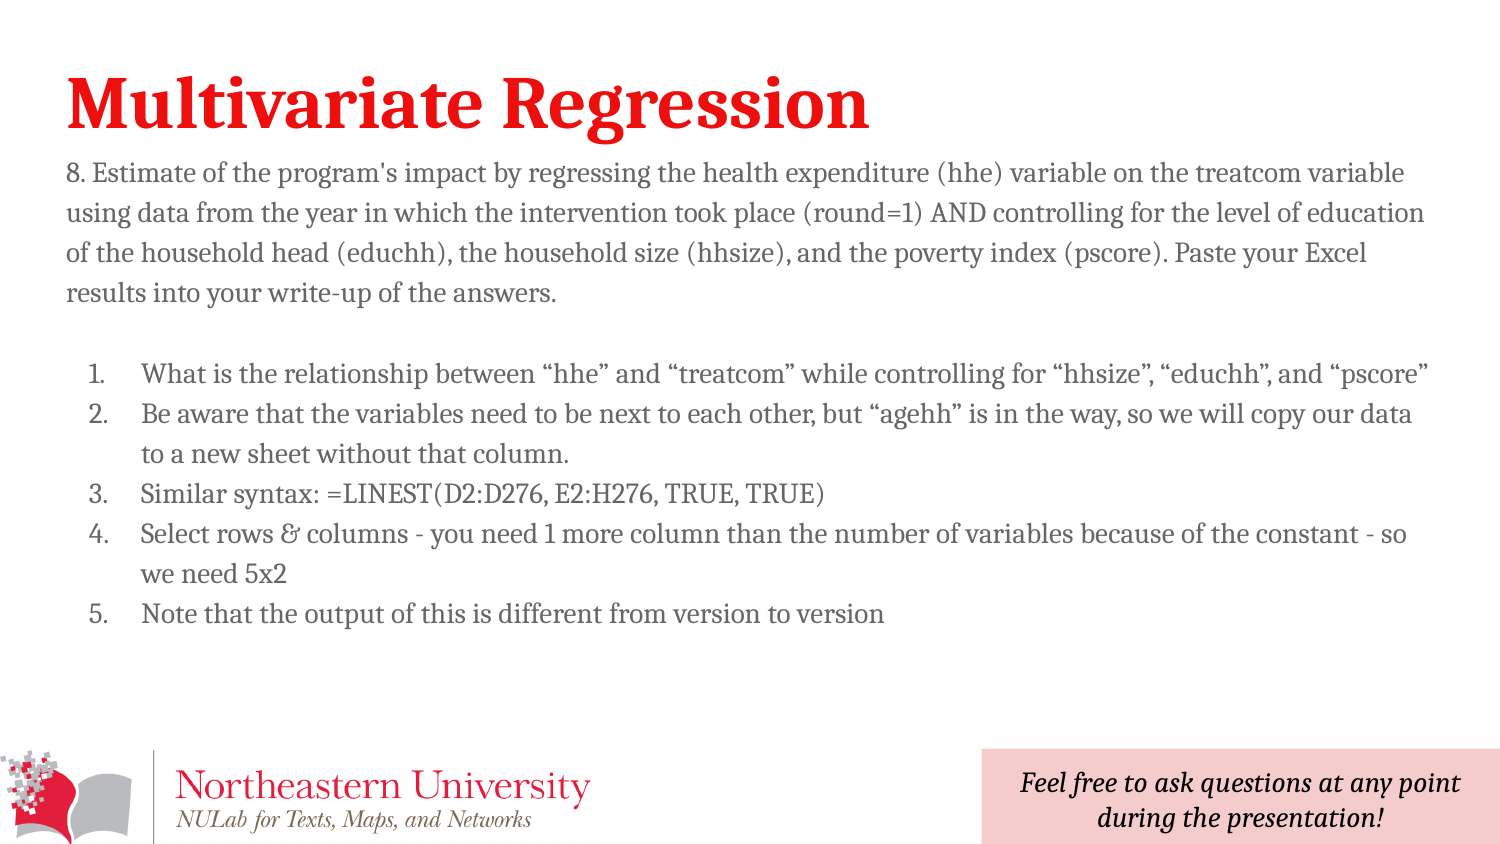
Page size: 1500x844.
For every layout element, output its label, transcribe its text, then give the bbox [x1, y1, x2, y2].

picture [0, 750, 605, 844]
list 8. Estimate of the program's impact by regressing the health expenditure (hhe) variable on the treatcom variable using data from the year in which the intervention took place (round=1) AND controlling for the level of education of the household head (educhh), the household size (hhsize), and the poverty index (pscore). Paste your Excel results into your write-up of the answers. What is the relationship between “hhe” and “treatcom” while controlling for “hhsize”, “educhh”, and “pscore” Be aware that the variables need to be next to each other, but “agehh” is in the way, so we will copy our data to a new sheet without that column. Similar syntax: =LINEST(D2:D276, E2:H276, TRUE, TRUE) Select rows & columns - you need 1 more column than the number of variables because of the constant - so we need 5x2 Note that the output of this is different from version to version [51, 132, 1449, 730]
title Multivariate Regression [51, 38, 1449, 132]
